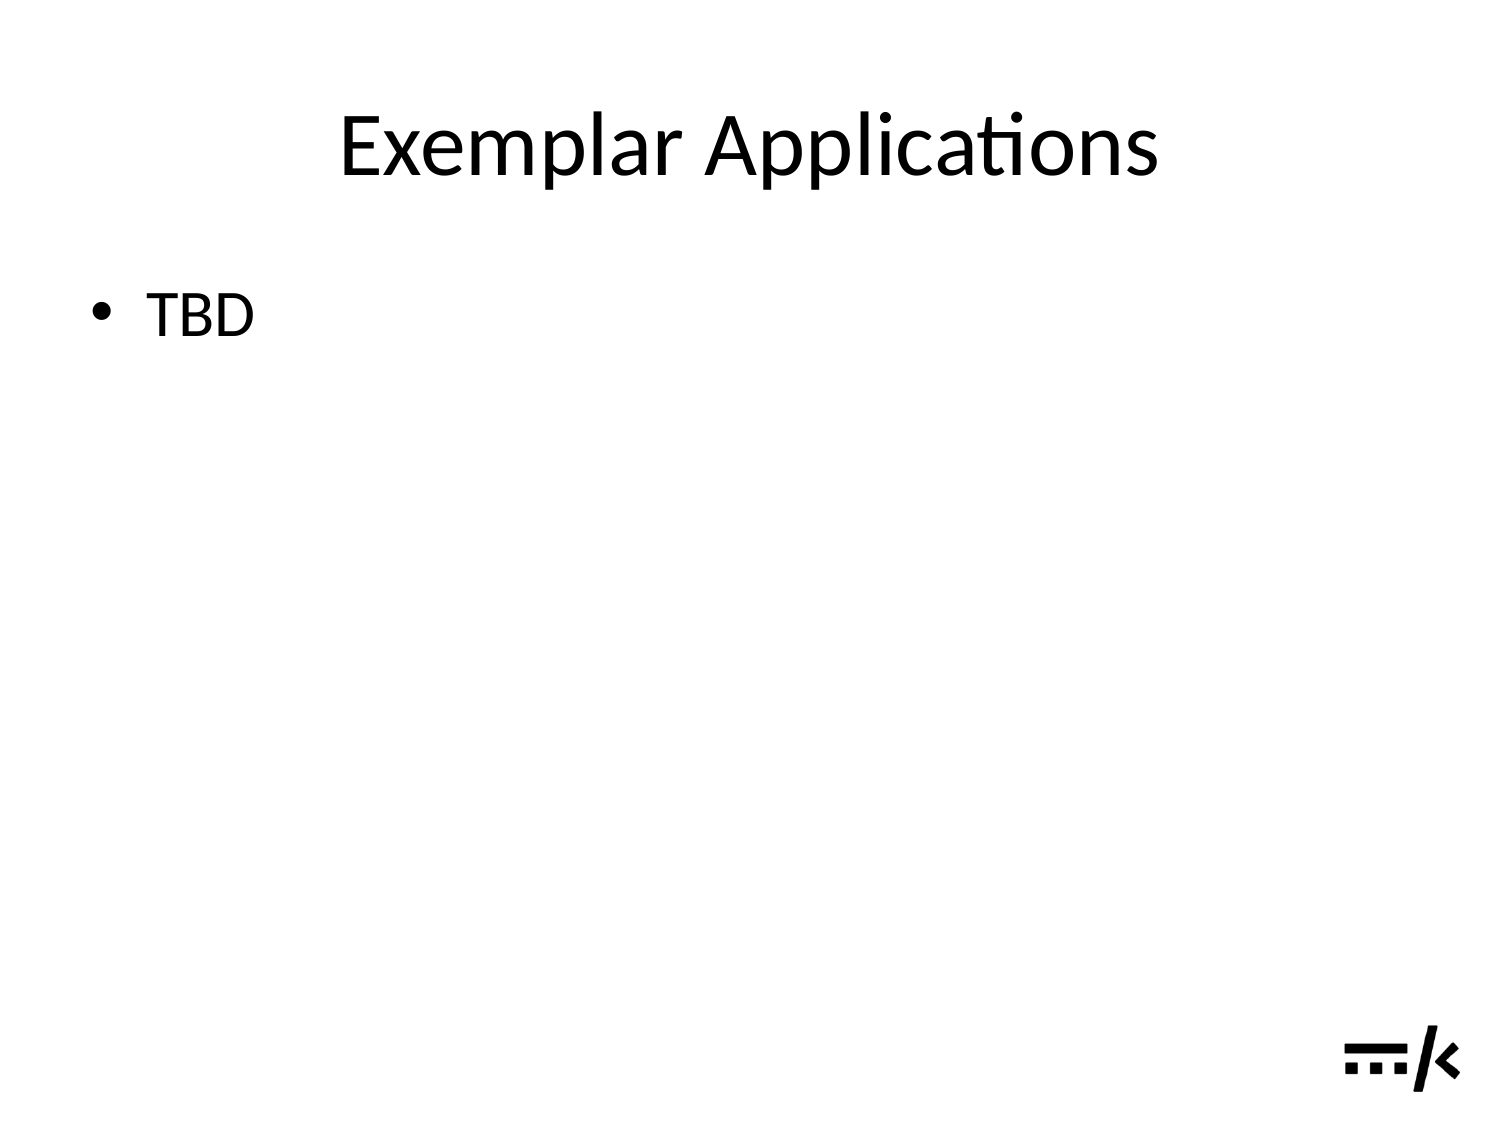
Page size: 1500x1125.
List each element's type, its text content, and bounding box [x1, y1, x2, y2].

title Exemplar Applications [75, 45, 1425, 233]
list TBD [75, 262, 1425, 1005]
picture [1312, 987, 1490, 1125]
